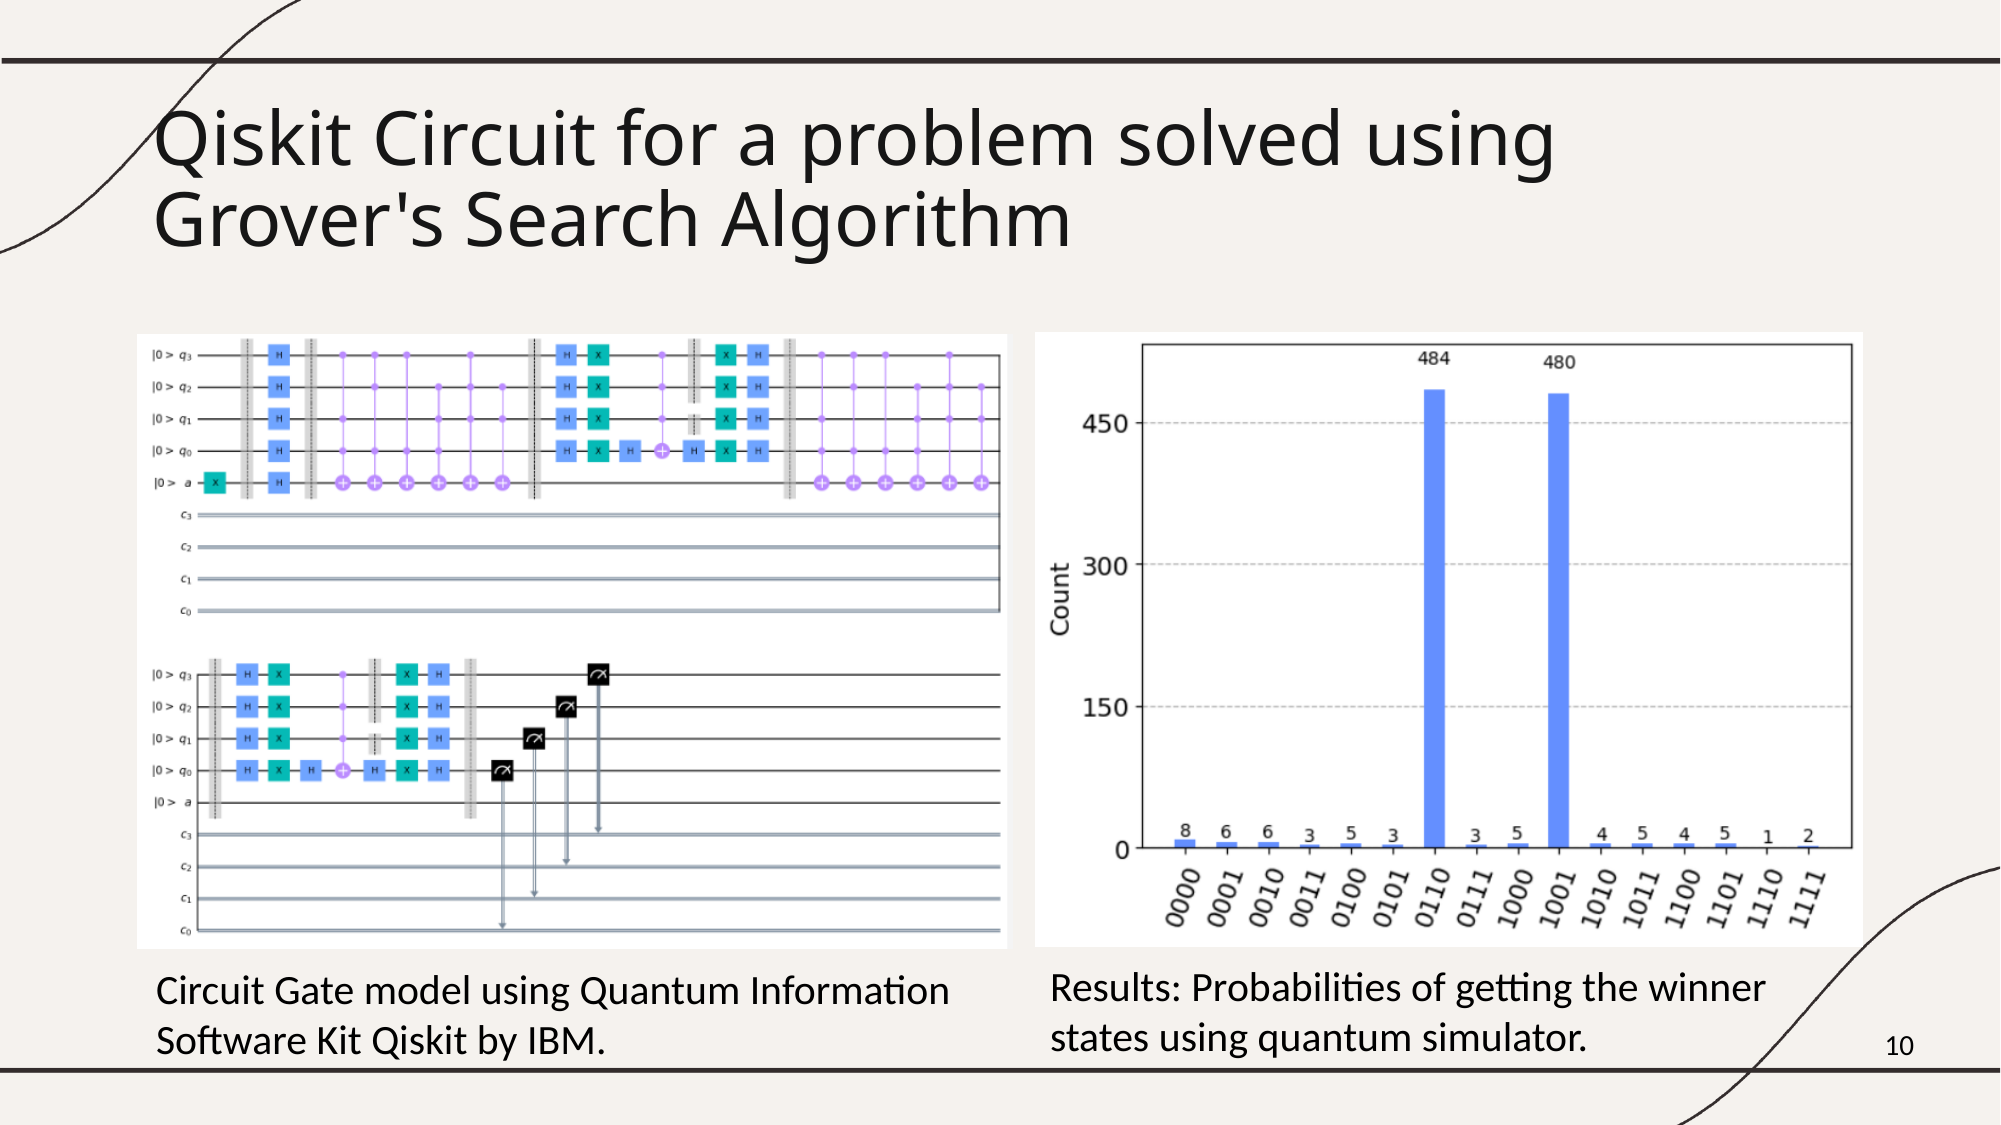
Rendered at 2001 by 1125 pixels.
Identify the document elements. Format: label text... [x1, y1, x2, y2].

picture [0, 0, 2001, 1125]
text_box Results: Probabilities of getting the winner states using quantum simulator. [1035, 952, 1863, 1068]
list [137, 334, 1013, 949]
text_box Qiskit Circuit for a problem solved using Grover's Search Algorithm [137, 59, 1863, 305]
text_box Circuit Gate model using Quantum Information Software Kit Qiskit by IBM. [141, 955, 969, 1070]
slide_number 10 [1479, 1013, 1930, 1074]
